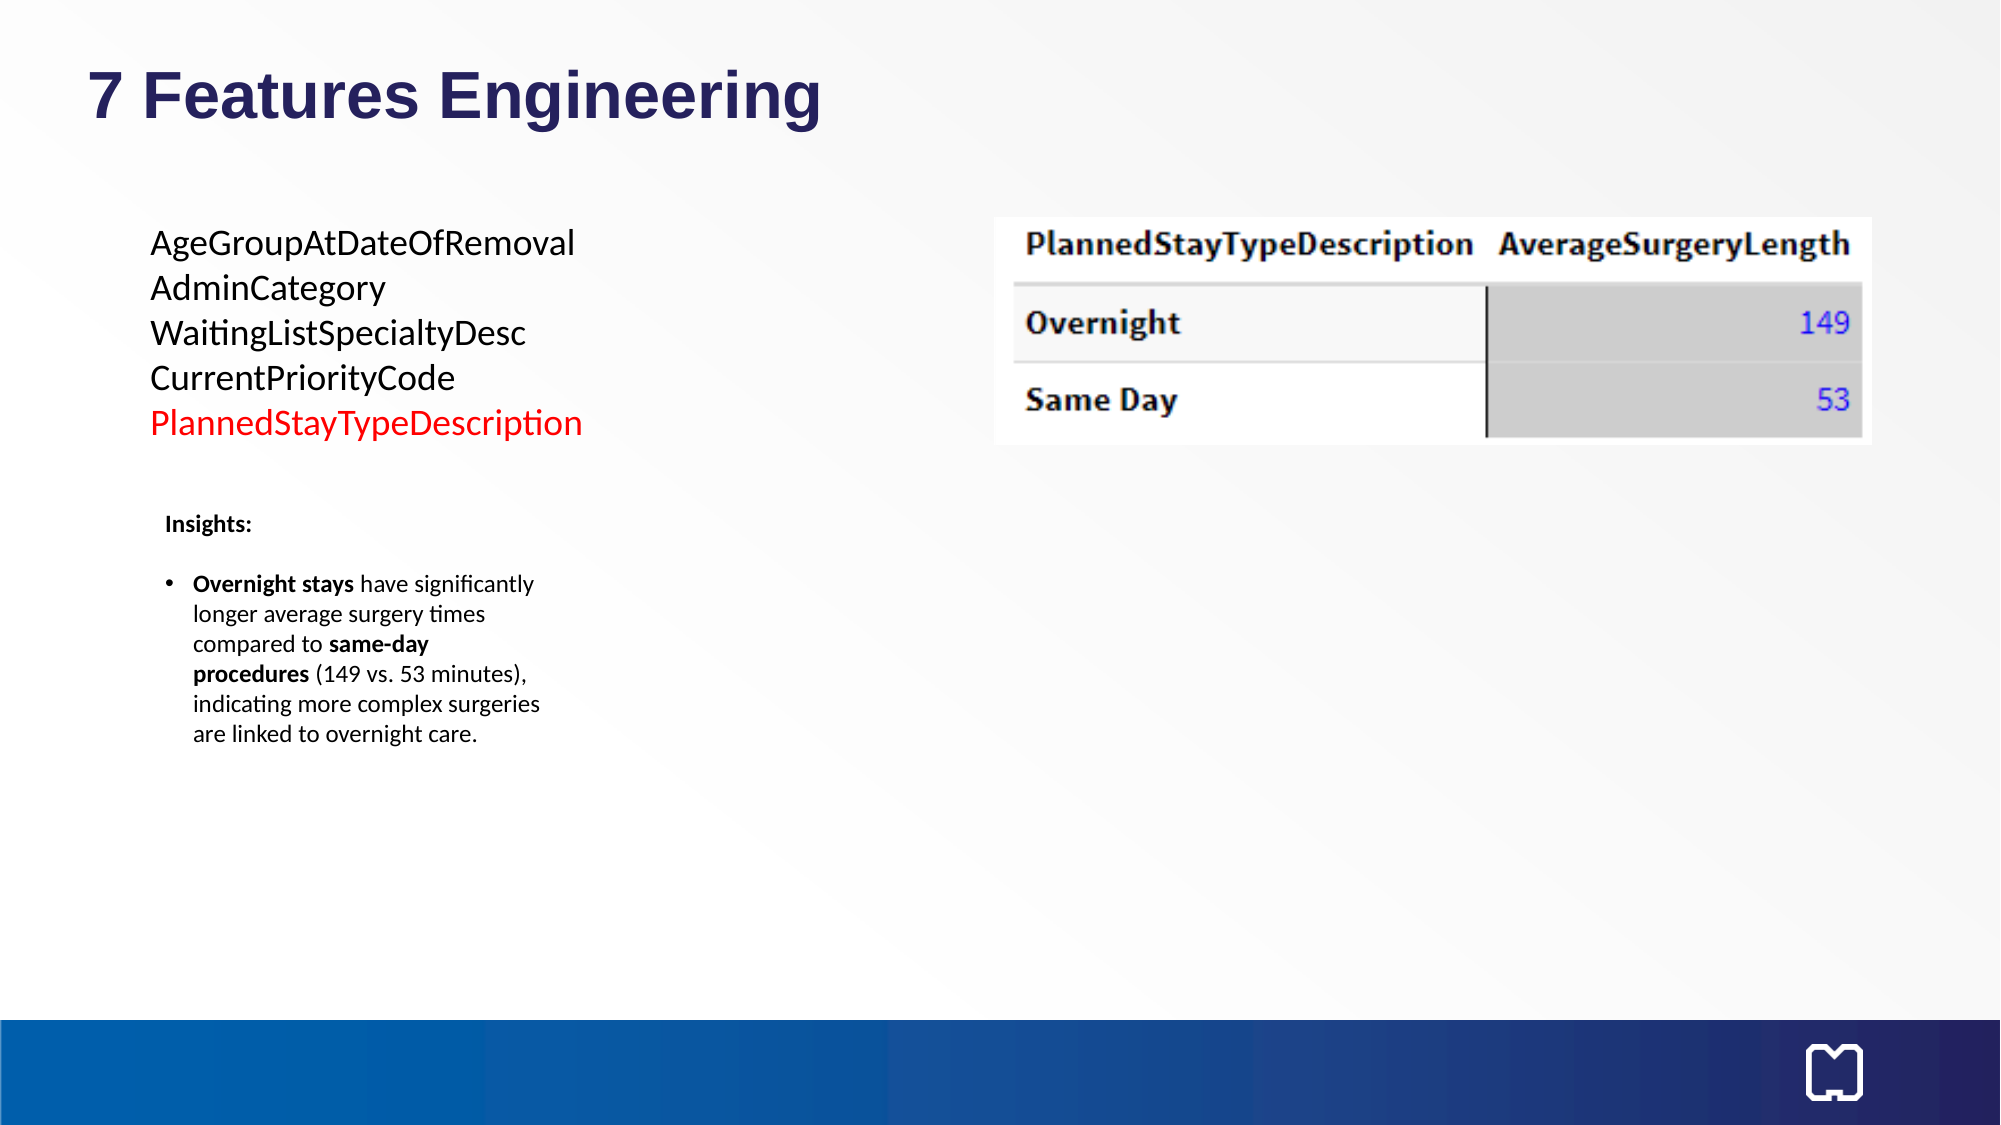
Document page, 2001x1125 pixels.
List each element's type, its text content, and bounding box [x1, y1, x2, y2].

picture [0, 0, 2000, 1125]
text_box Insights: Overnight stays have significantly longer average surgery times compared to same-day procedures (149 vs. 53 minutes), indicating more complex surgeries are linked to overnight care. [150, 500, 570, 755]
title 7 Features Engineering [87, 51, 1913, 133]
list AgeGroupAtDateOfRemoval AdminCategory WaitingListSpecialtyDesc CurrentPriorityCode PlannedStayTypeDescription [150, 217, 993, 446]
